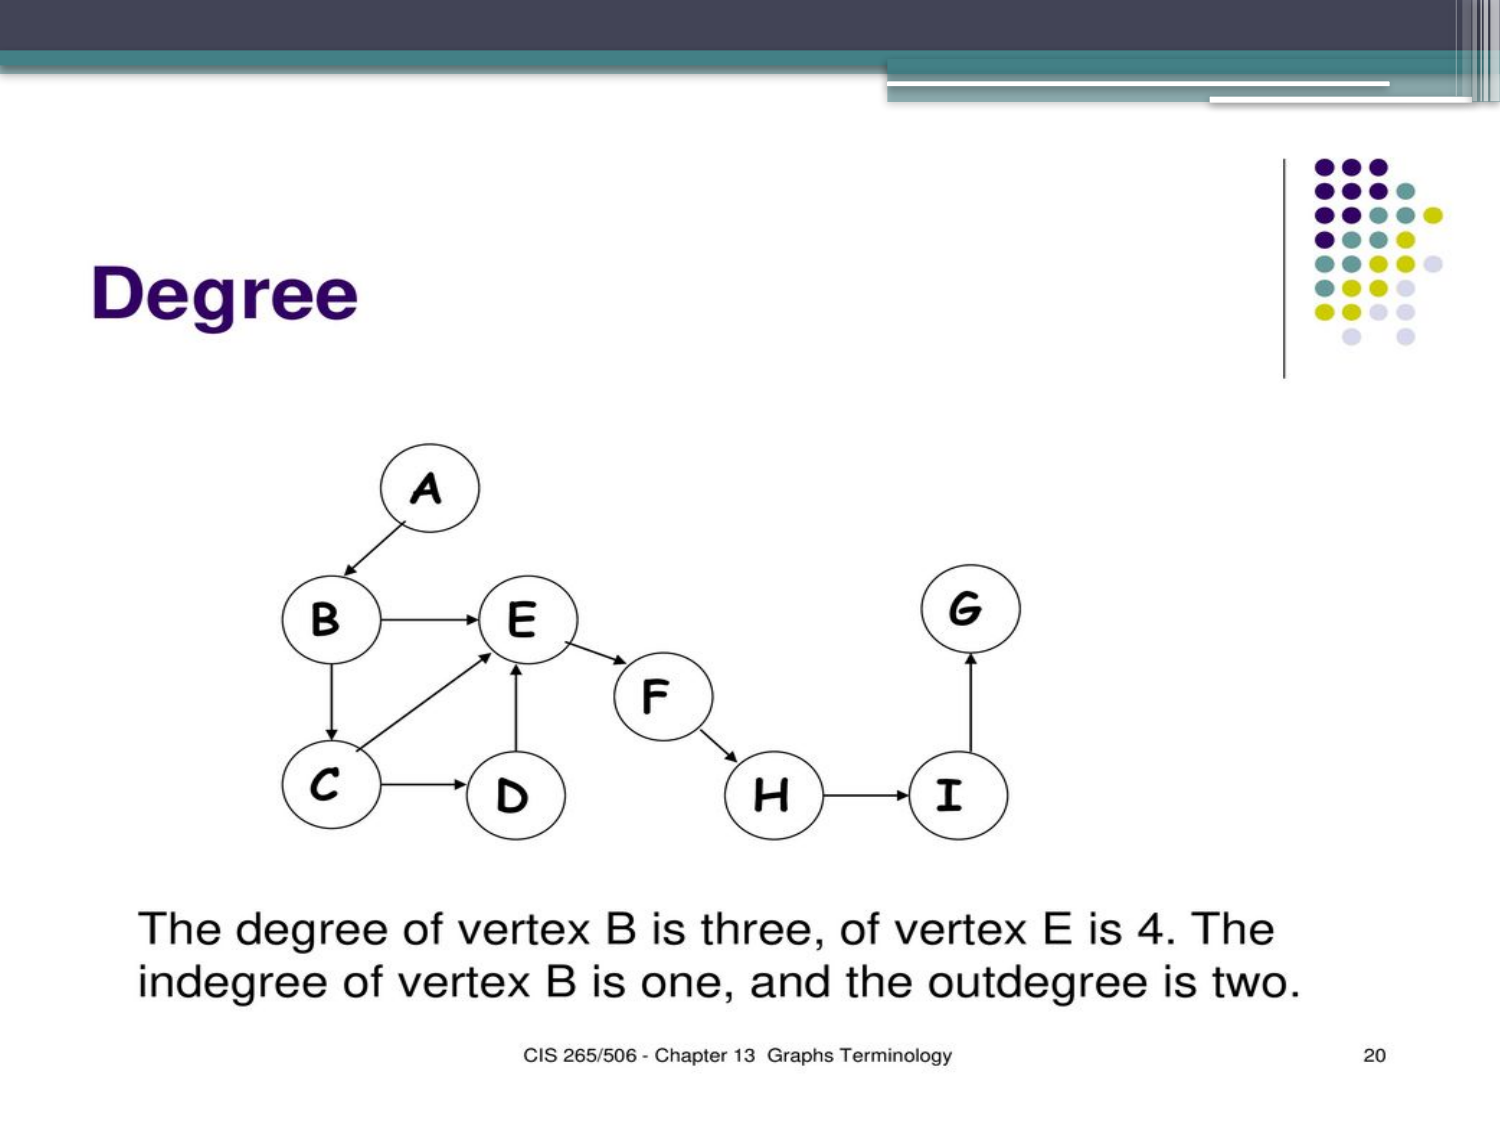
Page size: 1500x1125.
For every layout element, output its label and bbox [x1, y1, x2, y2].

picture [0, 137, 1476, 1125]
